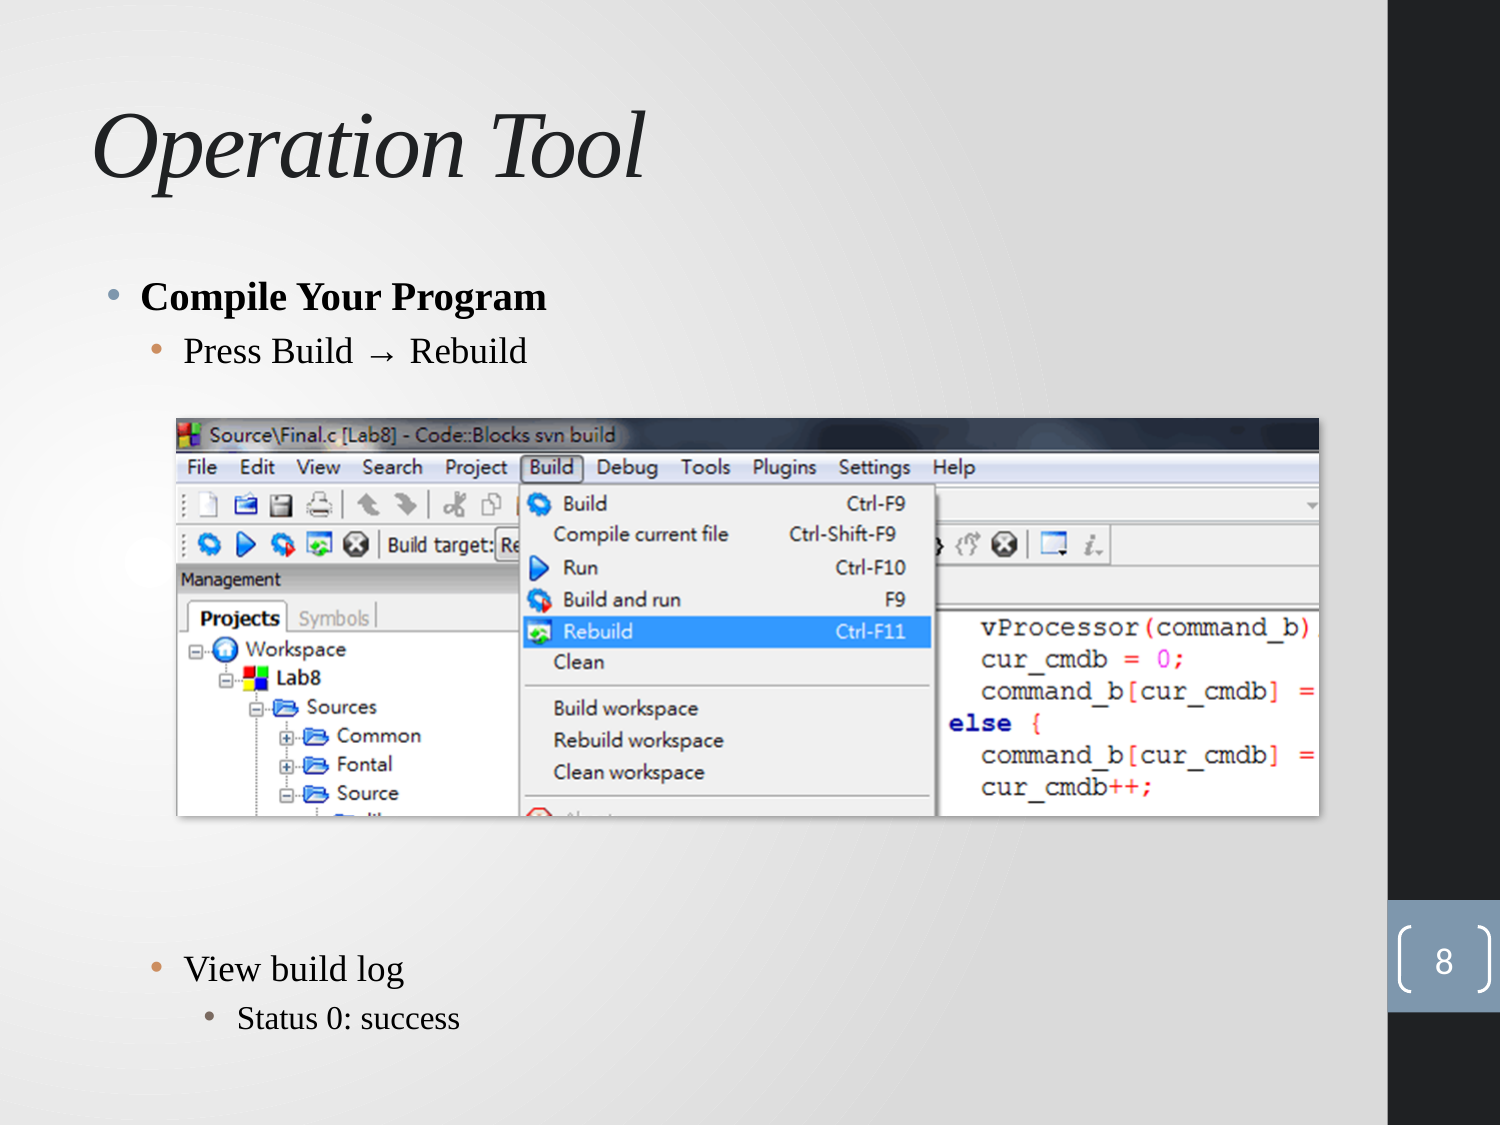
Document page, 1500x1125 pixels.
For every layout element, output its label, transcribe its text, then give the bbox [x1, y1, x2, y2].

list Compile Your Program Press Build → Rebuild View build log Status 0: success [75, 262, 1325, 1050]
picture [175, 417, 1319, 816]
title Operation Tool [75, 45, 1325, 233]
slide_number 8 [1397, 925, 1492, 994]
